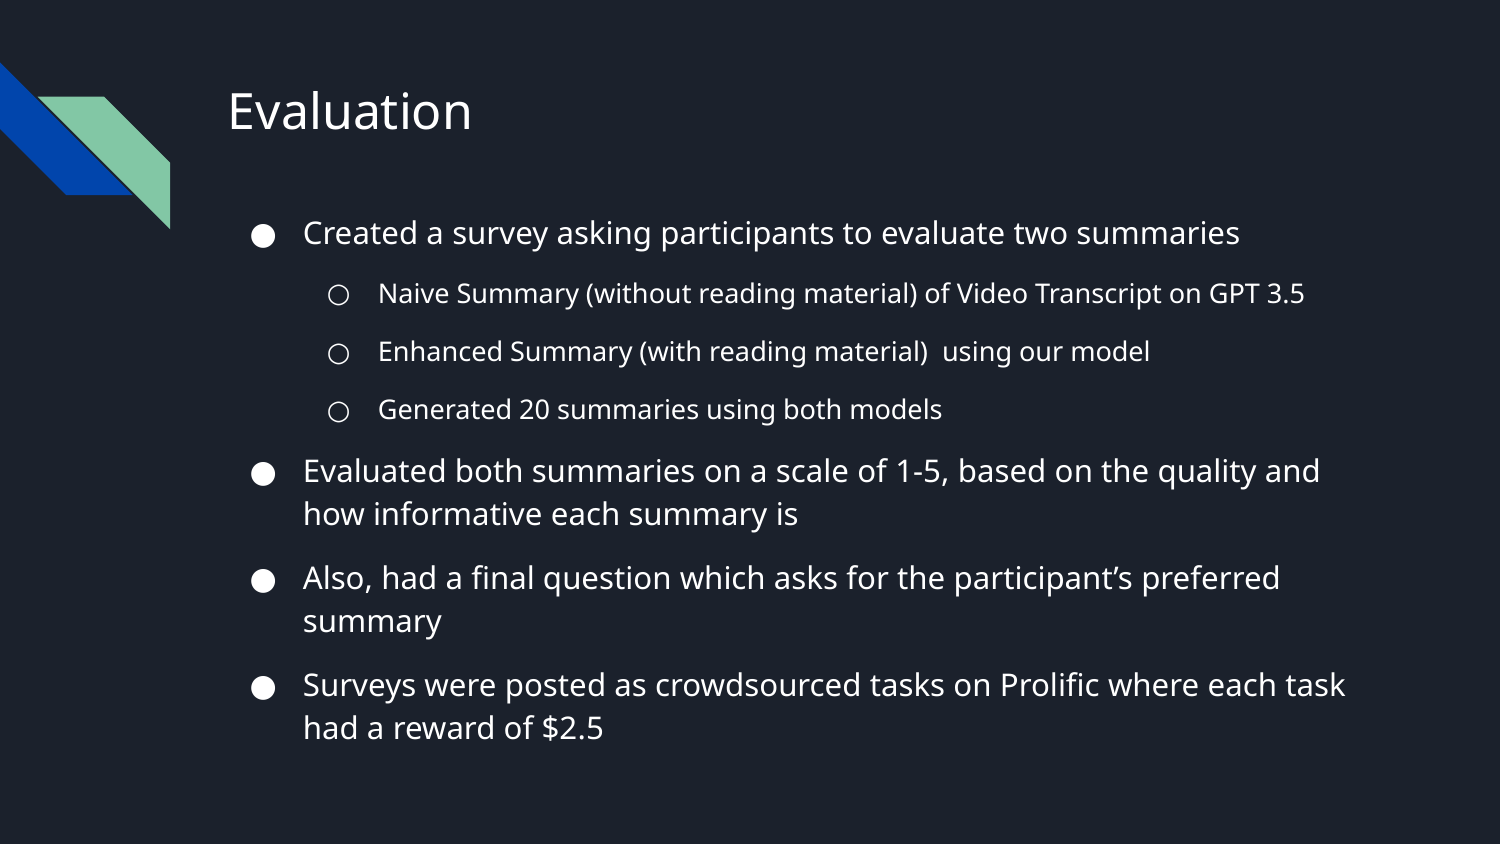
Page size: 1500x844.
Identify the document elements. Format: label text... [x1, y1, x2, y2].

title Evaluation [212, 64, 1368, 192]
list Created a survey asking participants to evaluate two summaries Naive Summary (without reading material) of Video Transcript on GPT 3.5 Enhanced Summary (with reading material) using our model Generated 20 summaries using both models Evaluated both summaries on a scale of 1-5, based on the quality and how informative each summary is Also, had a final question which asks for the participant’s preferred summary Surveys were posted as crowdsourced tasks on Prolific where each task had a reward of $2.5 [212, 192, 1368, 824]
